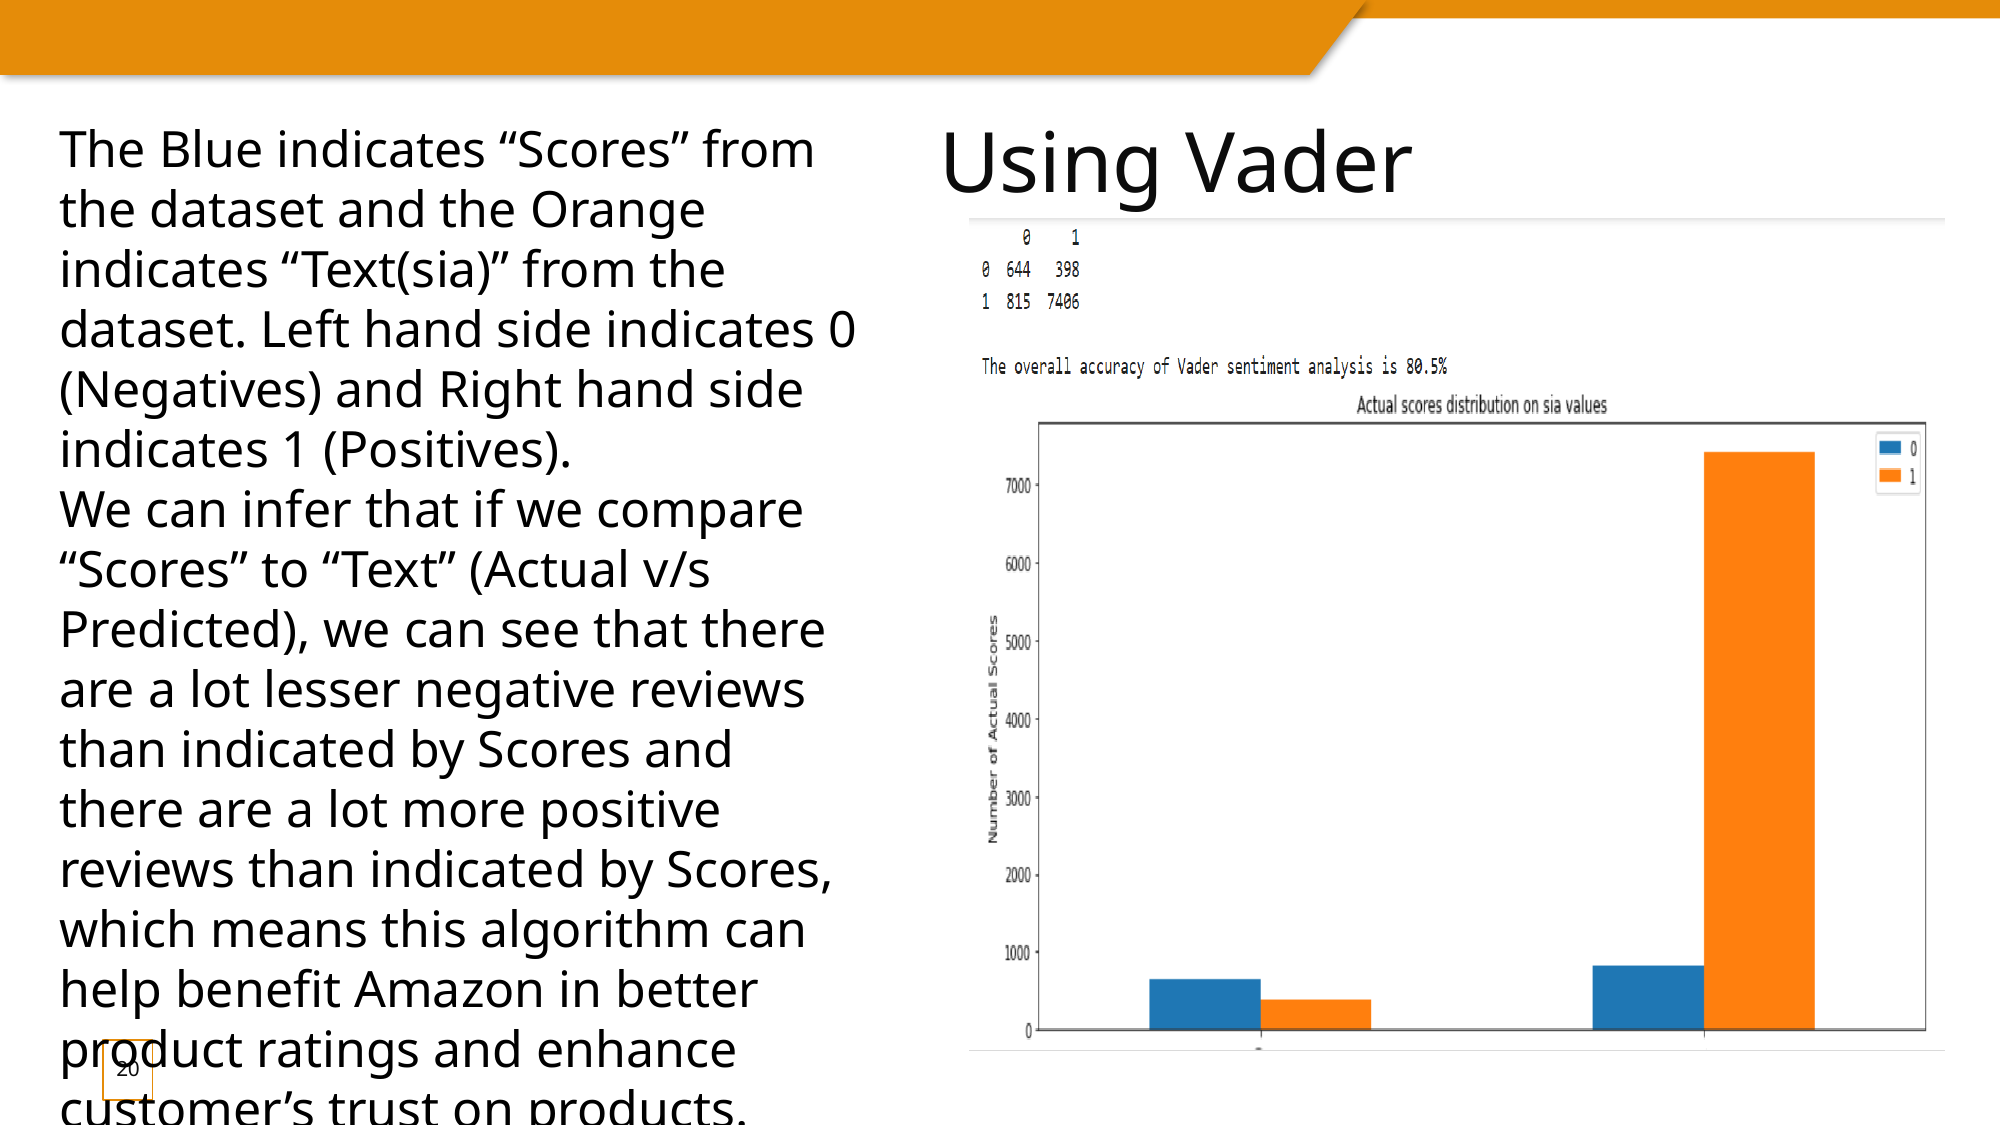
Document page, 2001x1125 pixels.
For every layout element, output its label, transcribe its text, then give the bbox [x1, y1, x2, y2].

text_box The Blue indicates “Scores” from the dataset and the Orange indicates “Text(sia)” from the dataset. Left hand side indicates 0 (Negatives) and Right hand side indicates 1 (Positives). We can infer that if we compare “Scores” to “Text” (Actual v/s Predicted), we can see that there are a lot lesser negative reviews than indicated by Scores and there are a lot more positive reviews than indicated by Scores, which means this algorithm can help benefit Amazon in better product ratings and enhance customer’s trust on products. The accuracy rate is 80.5% [44, 102, 881, 1125]
title Using Vader [924, 102, 1802, 219]
picture [969, 218, 1945, 1060]
